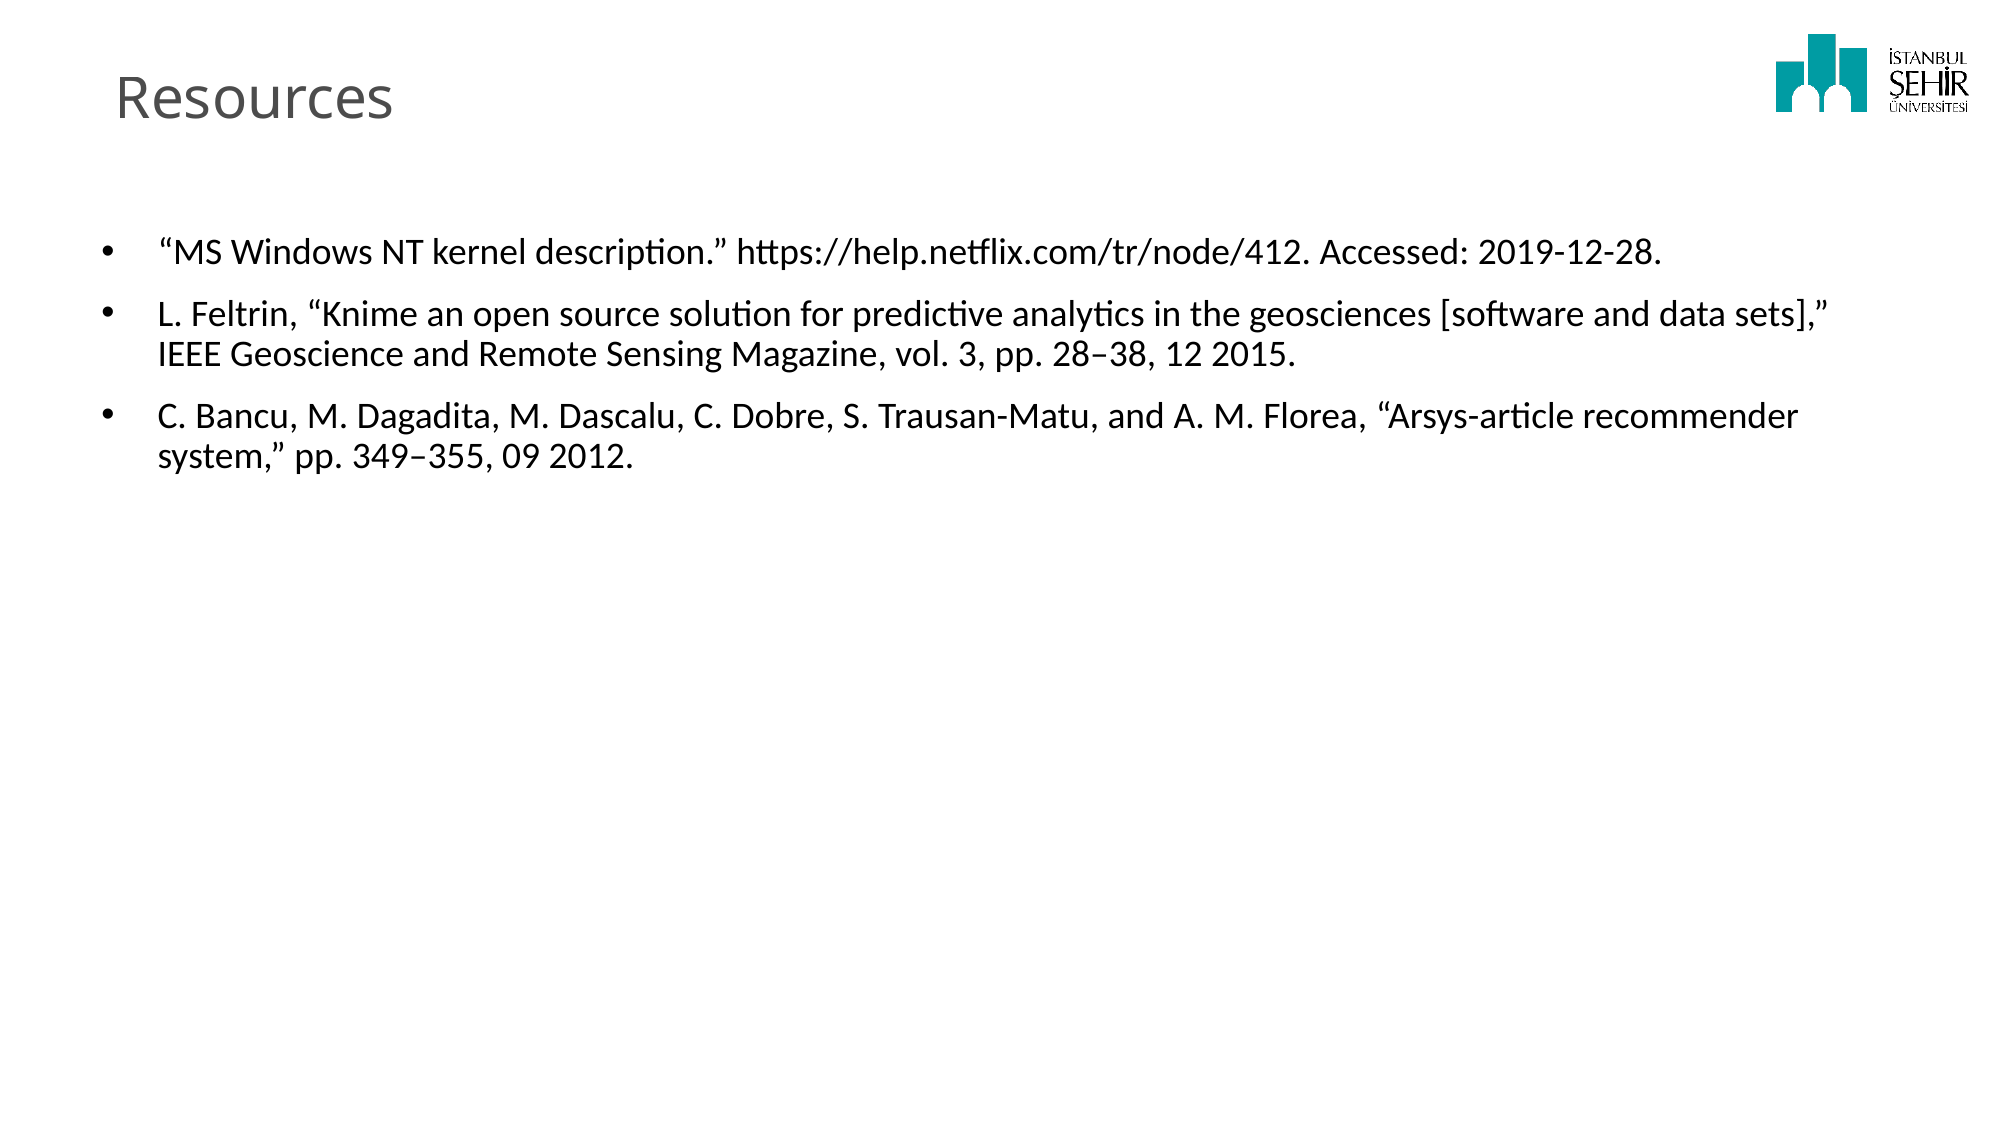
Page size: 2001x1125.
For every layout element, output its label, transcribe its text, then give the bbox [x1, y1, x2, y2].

text_box Resources [99, 55, 1756, 136]
text_box “MS Windows NT kernel description.” https://help.netflix.com/tr/node/412. Accessed: 2019-12-28. L. Feltrin, “Knime an open source solution for predictive analytics in the geosciences [software and data sets],” IEEE Geoscience and Remote Sensing Magazine, vol. 3, pp. 28–38, 12 2015. C. Bancu, M. Dagadita, M. Dascalu, C. Dobre, S. Trausan-Matu, and A. M. Florea, “Arsys-article recommender system,” pp. 349–355, 09 2012. [86, 225, 1850, 484]
picture [1776, 34, 1969, 112]
